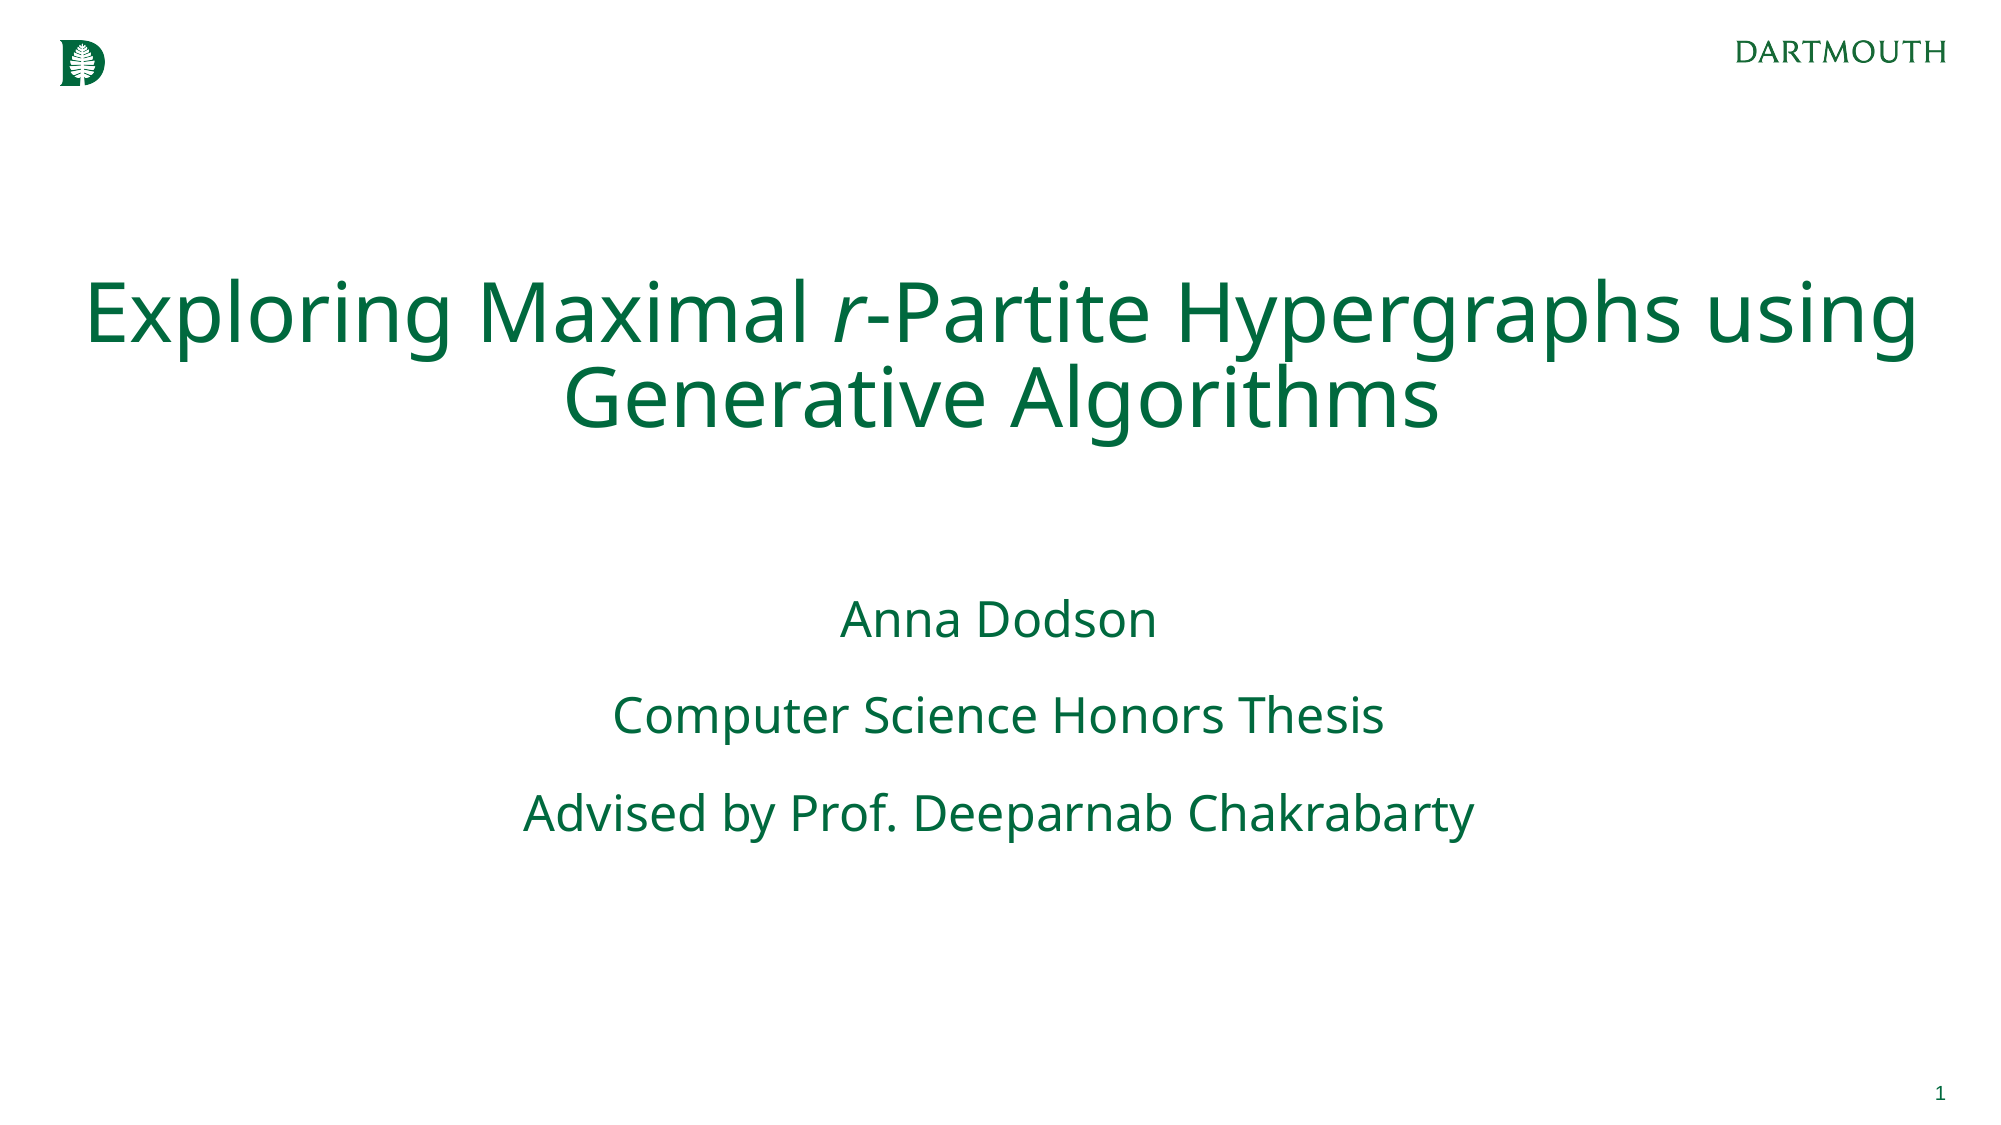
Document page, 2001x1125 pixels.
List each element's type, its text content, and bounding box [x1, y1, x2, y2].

picture [1735, 39, 1947, 64]
picture [60, 40, 105, 86]
slide_number 1 [1860, 1074, 1947, 1111]
title Exploring Maximal r-Partite Hypergraphs using Generative Algorithms [55, 275, 1950, 427]
list Anna Dodson Computer Science Honors Thesis Advised by Prof. Deeparnab Chakrabarty [52, 575, 1947, 1066]
